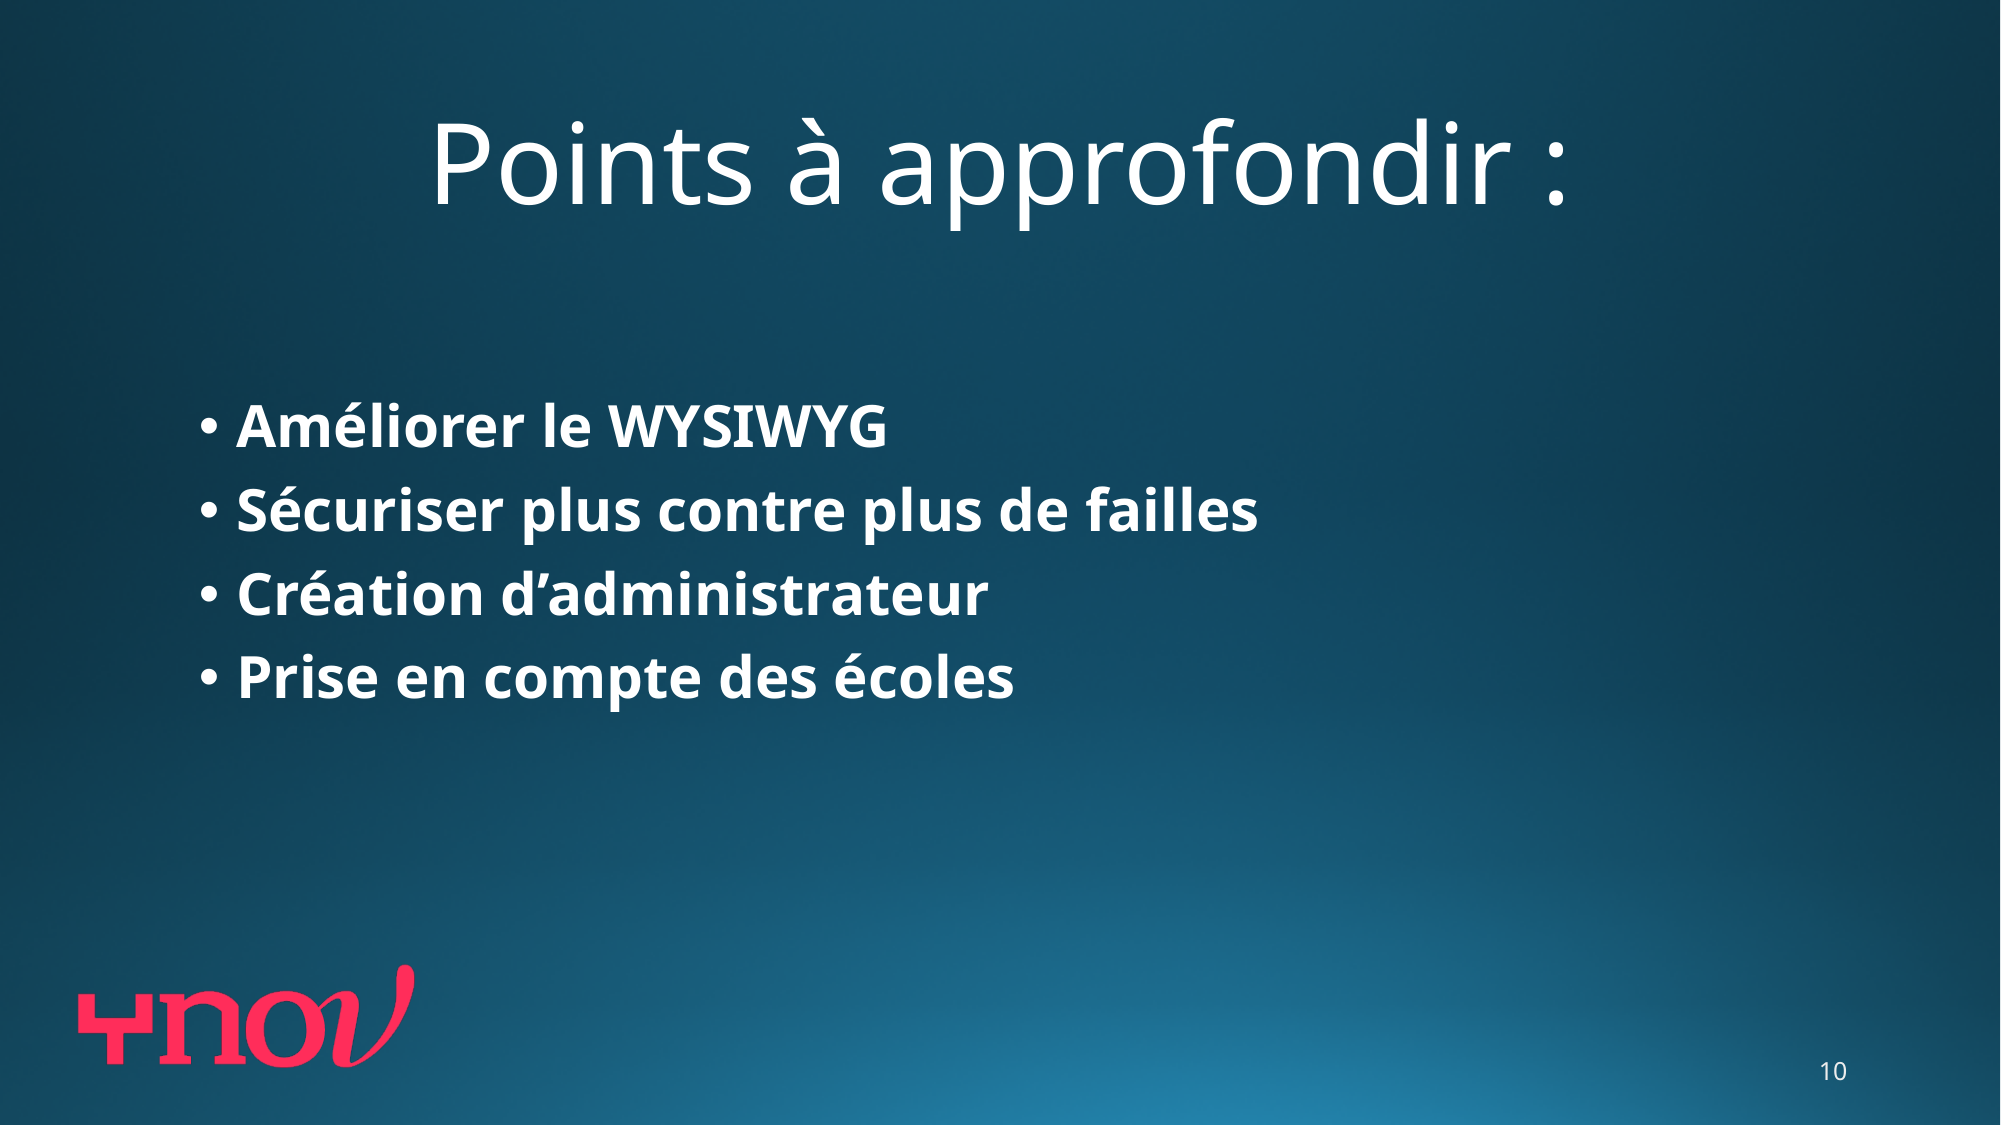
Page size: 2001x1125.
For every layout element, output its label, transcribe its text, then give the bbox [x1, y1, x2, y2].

title Points à approfondir : [137, 59, 1863, 278]
slide_number 10 [1412, 1042, 1863, 1103]
picture [0, 0, 2001, 1125]
list Améliorer le WYSIWYG Sécuriser plus contre plus de failles Création d’administrateur Prise en compte des écoles [183, 299, 1863, 910]
